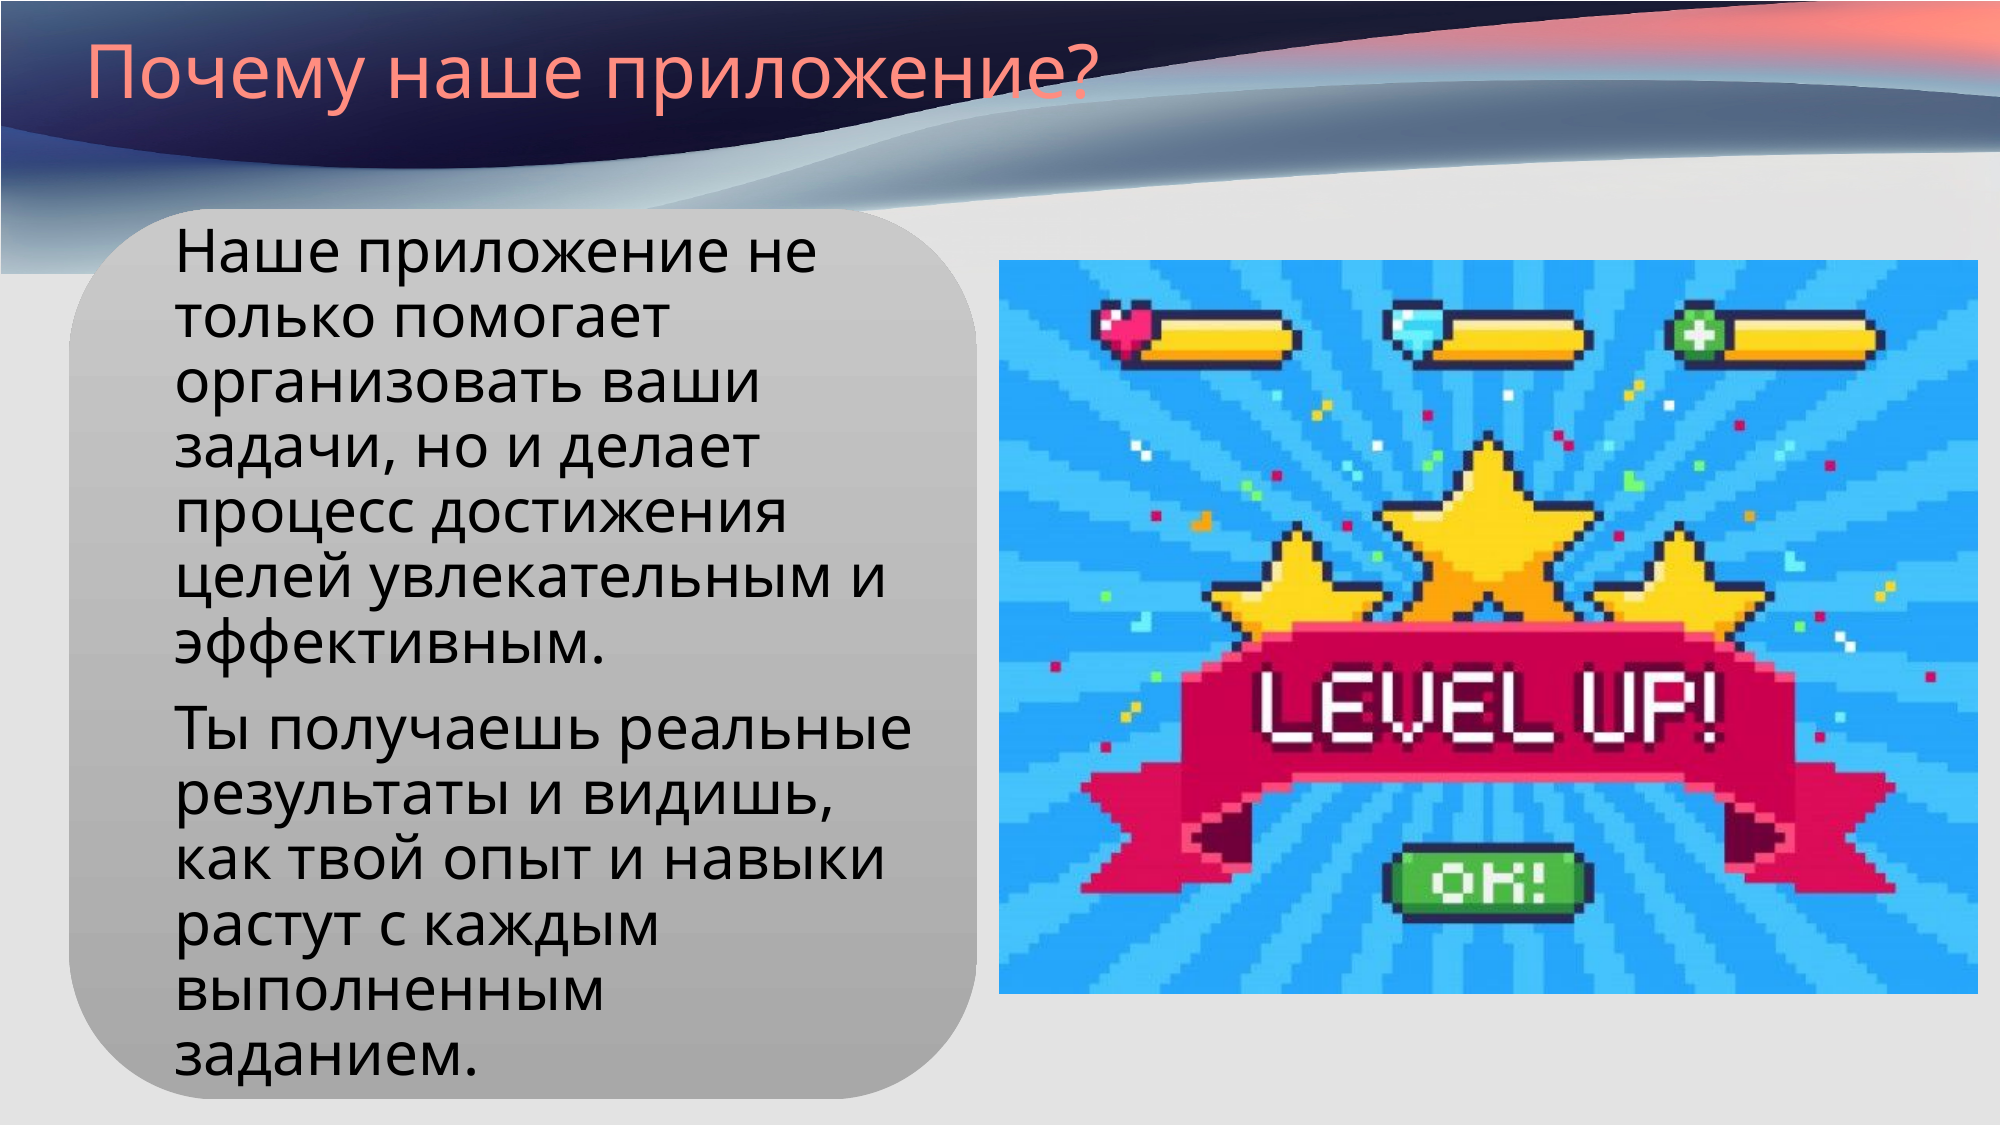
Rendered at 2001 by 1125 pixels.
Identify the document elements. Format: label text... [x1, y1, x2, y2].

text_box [69, 196, 978, 1100]
picture [3, 1, 2000, 994]
title Почему наше приложение? [69, 25, 1795, 124]
